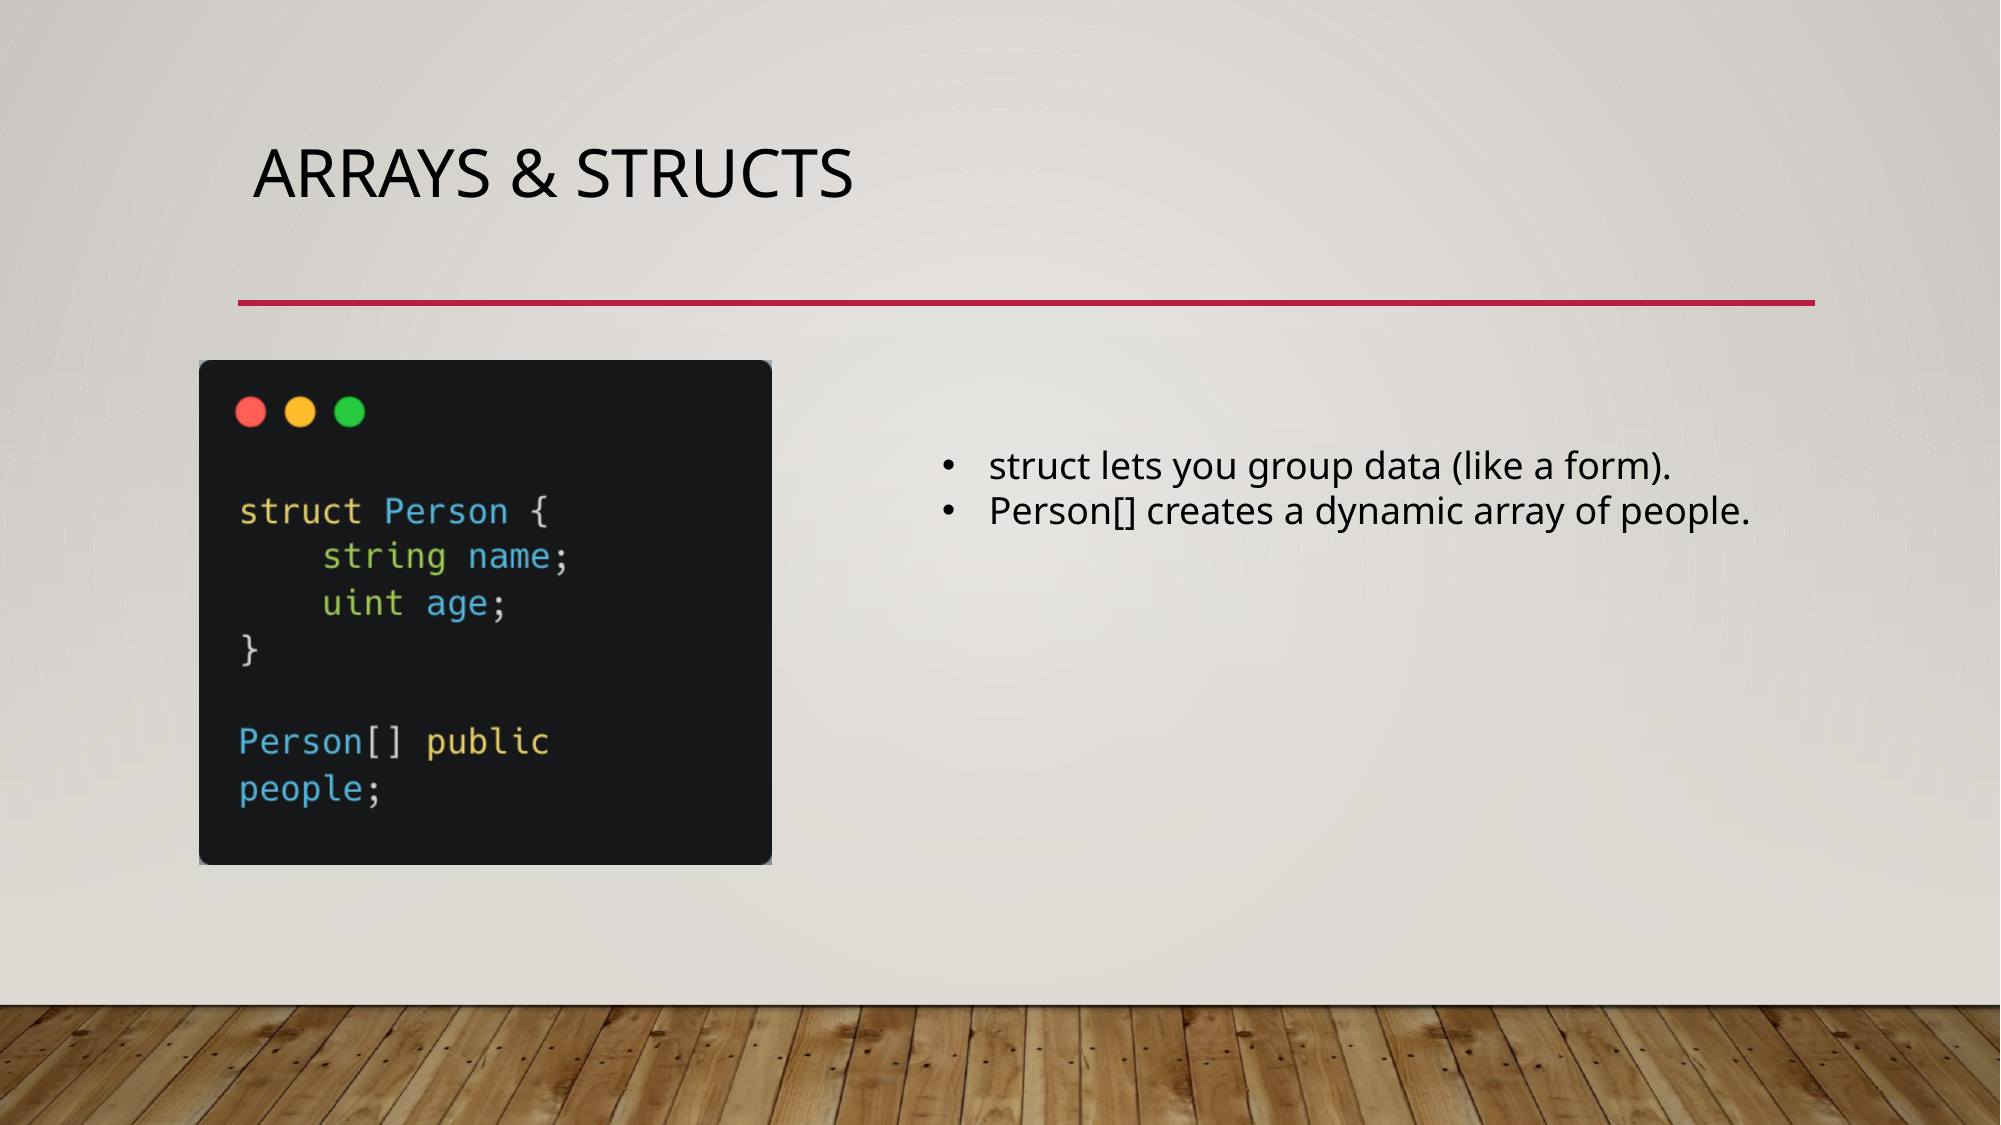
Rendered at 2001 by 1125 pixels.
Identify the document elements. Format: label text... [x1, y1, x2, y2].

picture [198, 360, 773, 865]
title Arrays & Structs [238, 131, 1814, 305]
picture [0, 1005, 2000, 1125]
text_box struct lets you group data (like a form). Person[] creates a dynamic array of people. [927, 434, 1928, 540]
